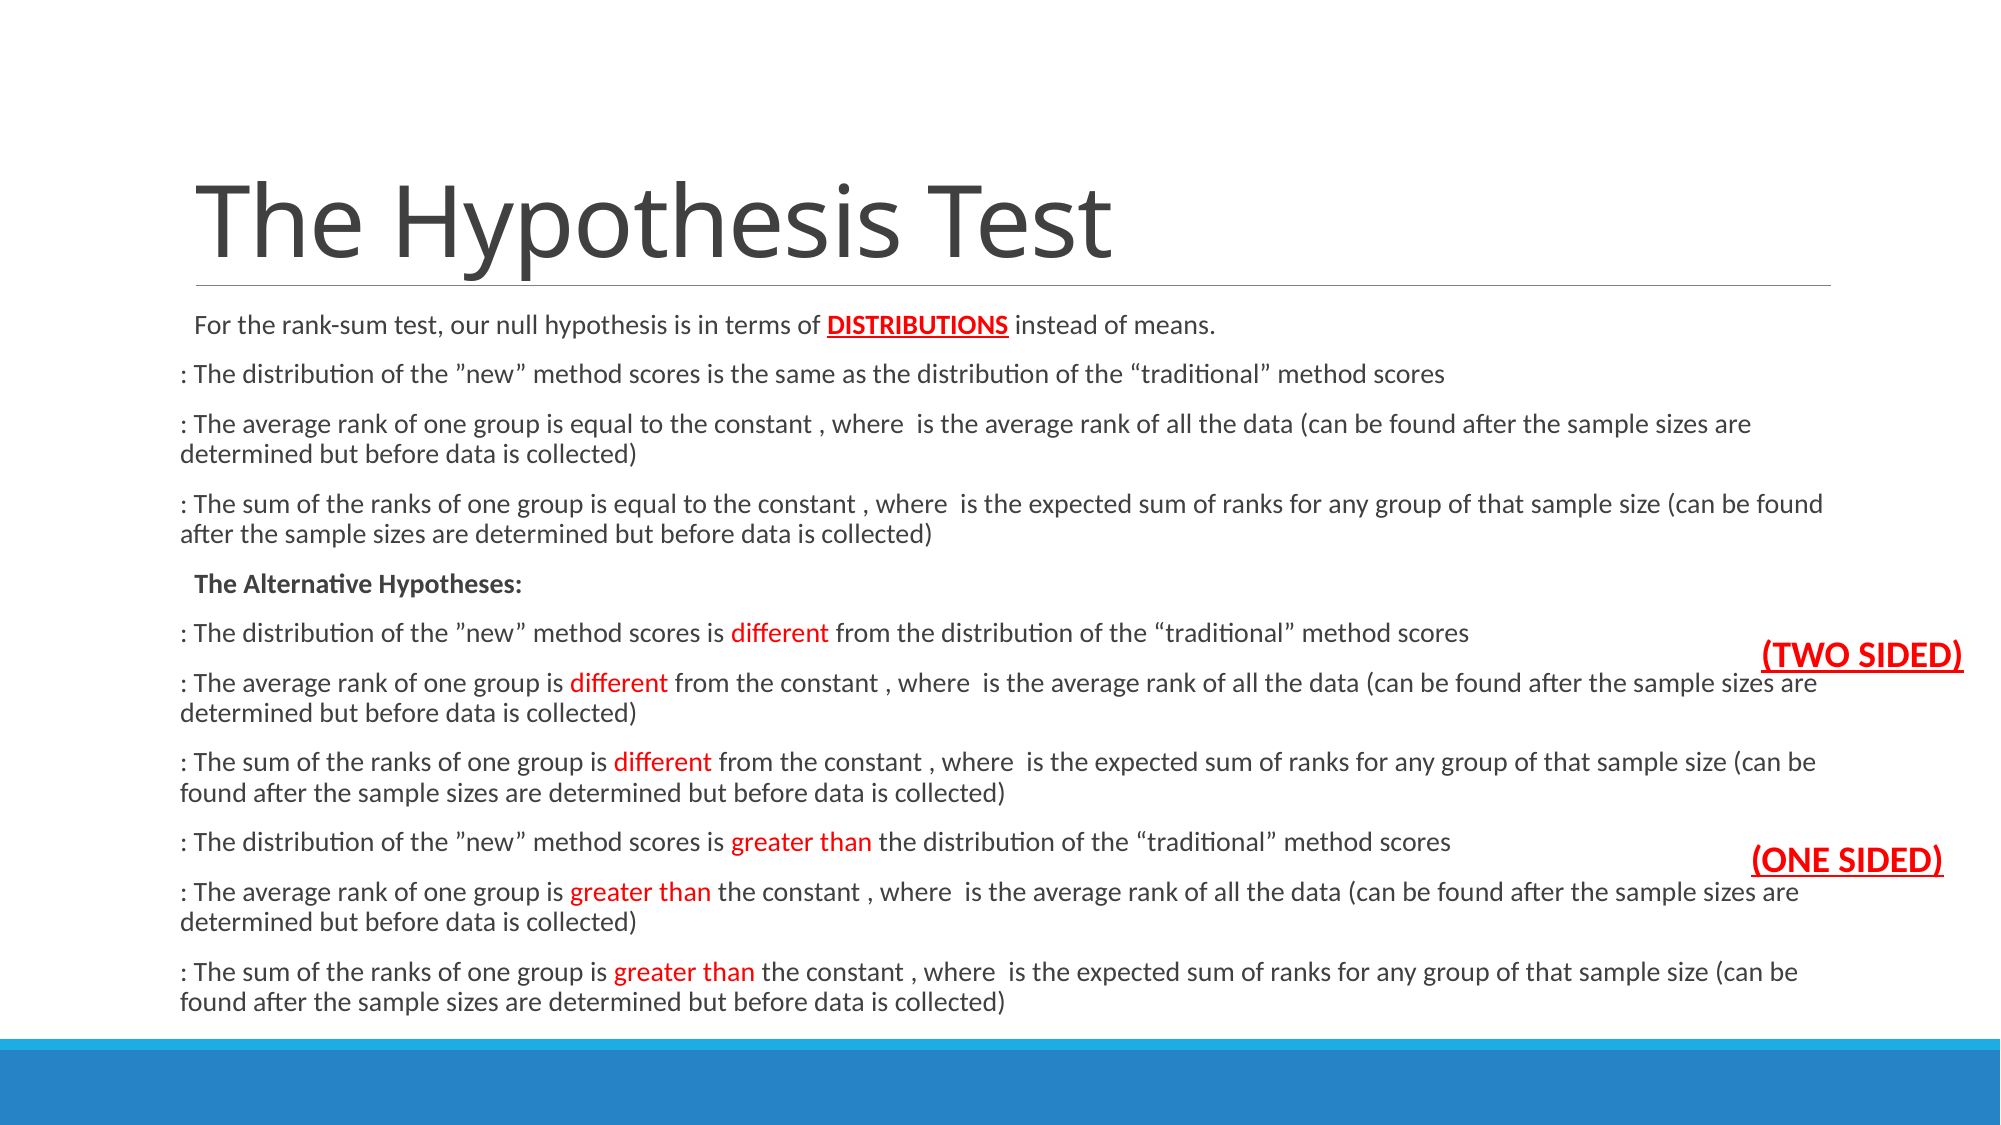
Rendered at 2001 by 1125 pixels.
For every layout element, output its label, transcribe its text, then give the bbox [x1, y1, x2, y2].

text_box (one sided) [1736, 827, 1959, 888]
text_box (Two sided) [1746, 622, 1979, 683]
title The Hypothesis Test [180, 47, 1830, 285]
